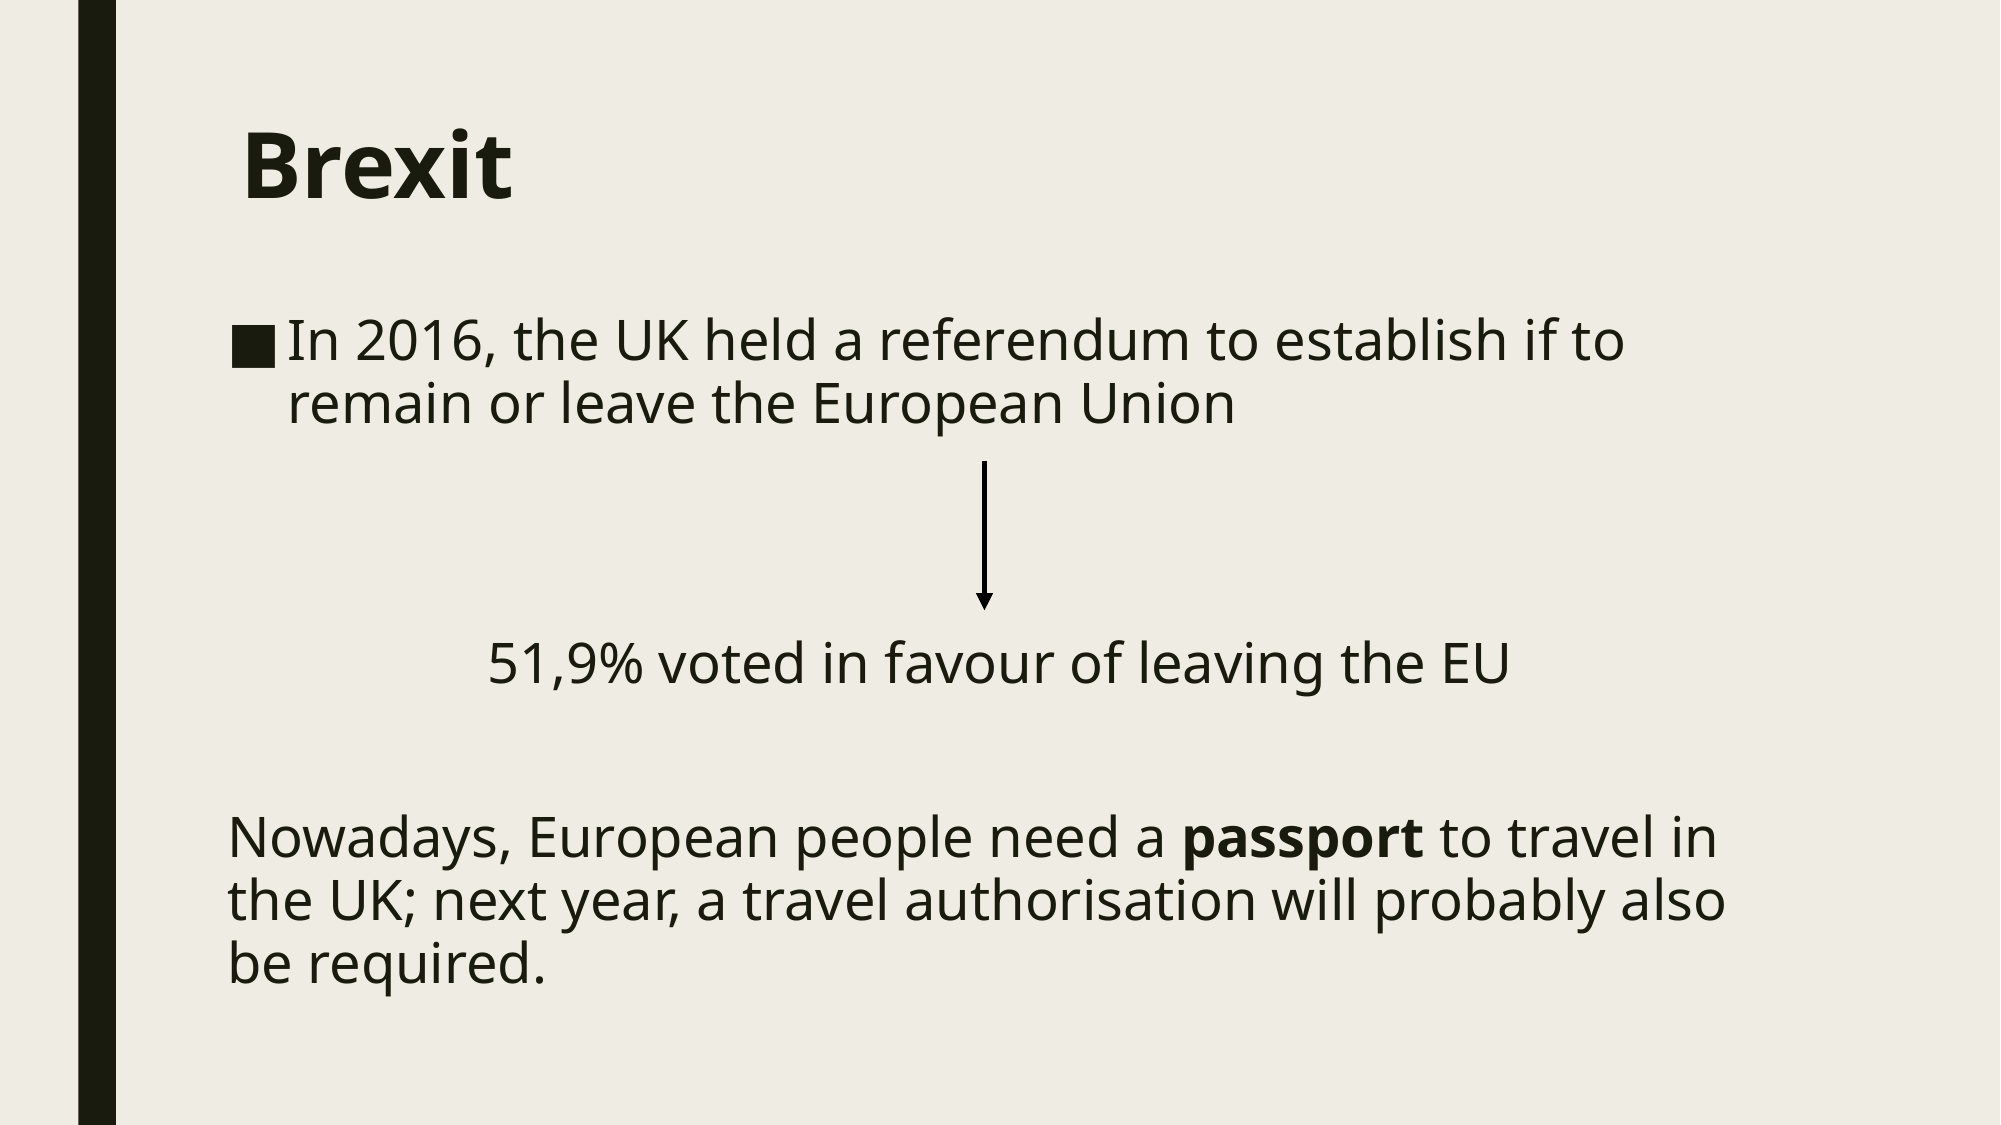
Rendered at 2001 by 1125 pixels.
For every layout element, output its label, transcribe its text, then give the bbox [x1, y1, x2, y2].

list In 2016, the UK held a referendum to establish if to remain or leave the European Union 51,9% voted in favour of leaving the EU Nowadays, European people need a passport to travel in the UK; next year, a travel authorisation will probably also be required. [212, 302, 1788, 1009]
title Brexit [225, 112, 1800, 357]
